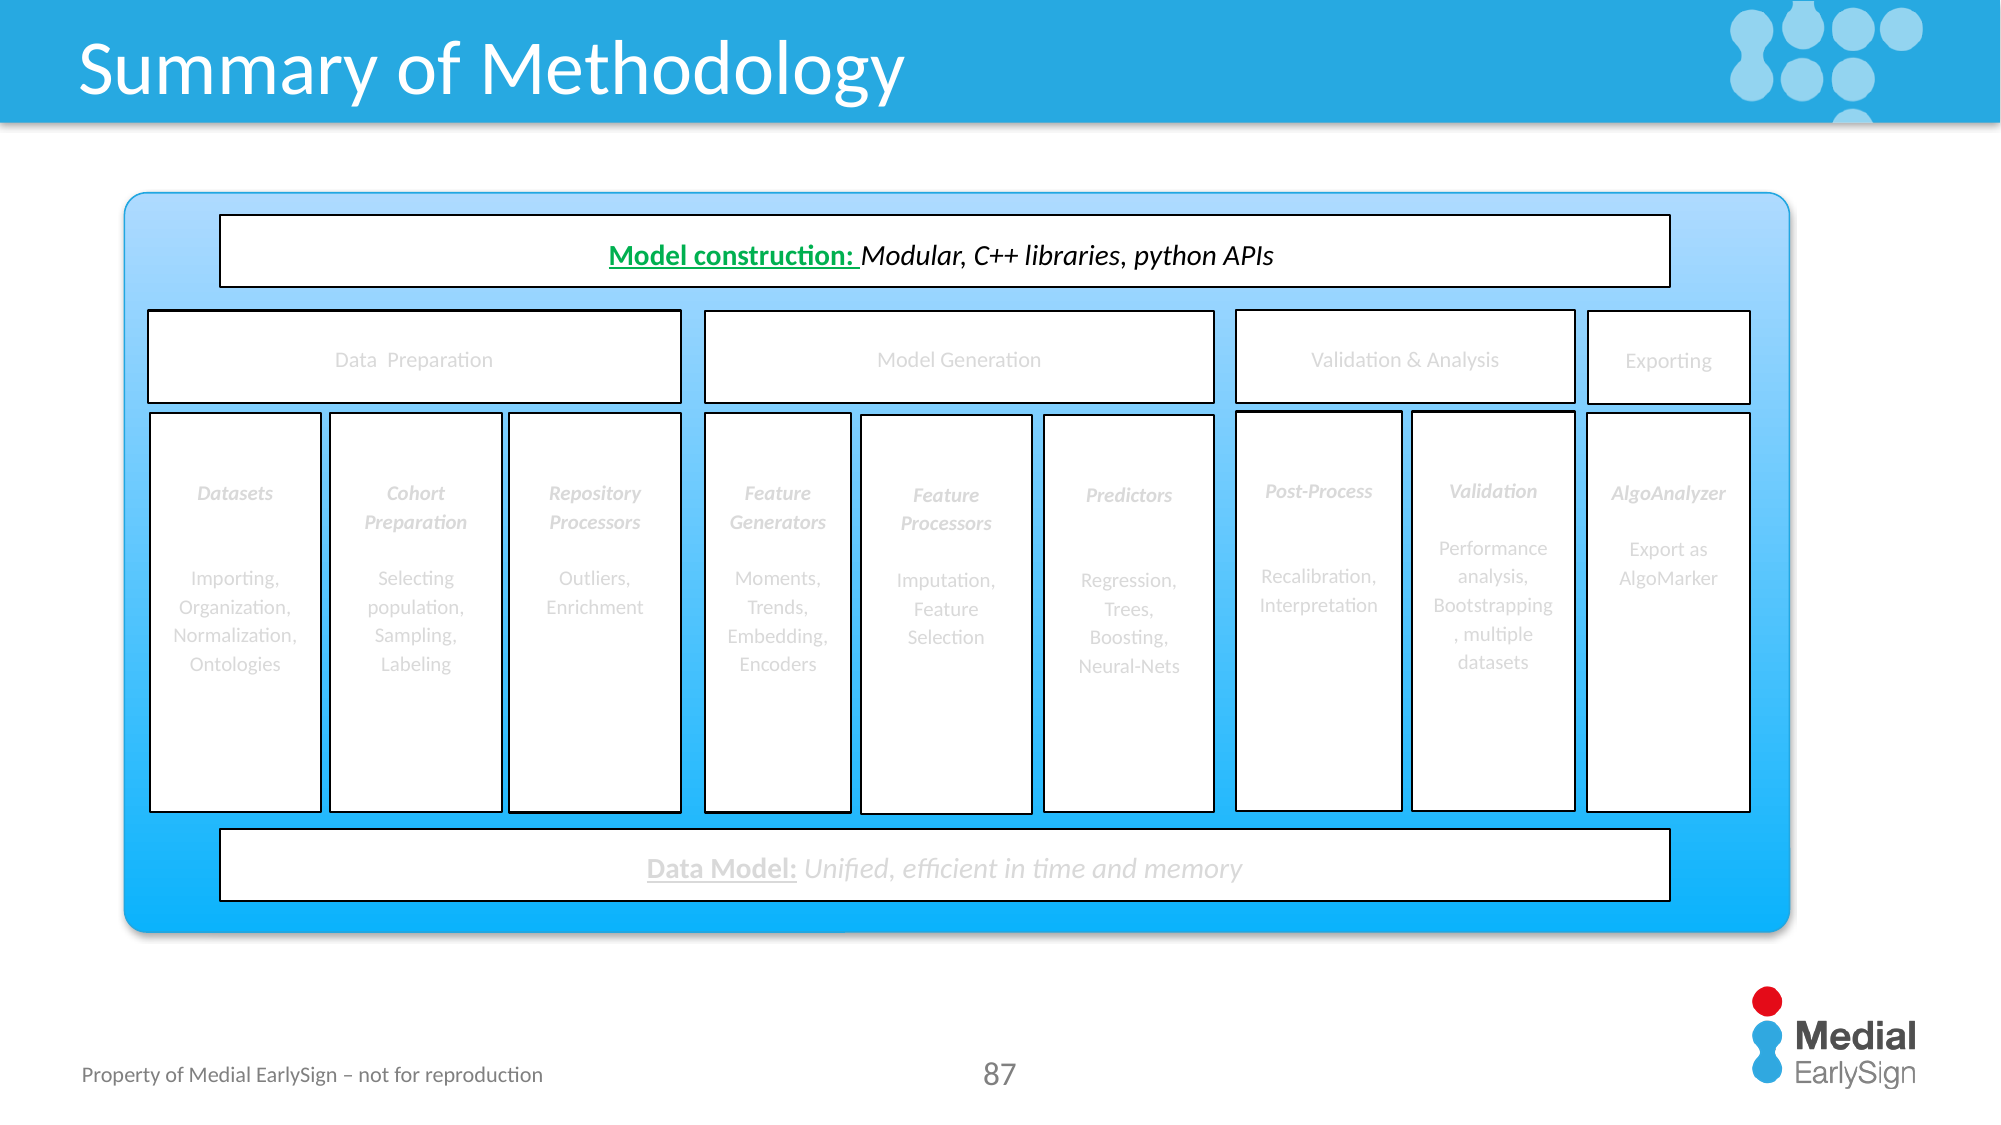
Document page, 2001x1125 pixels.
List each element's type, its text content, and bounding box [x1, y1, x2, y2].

title Summary of Methodology [63, 8, 1729, 119]
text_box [124, 192, 1790, 933]
picture [1752, 986, 1915, 1089]
picture [1730, 1, 1923, 123]
